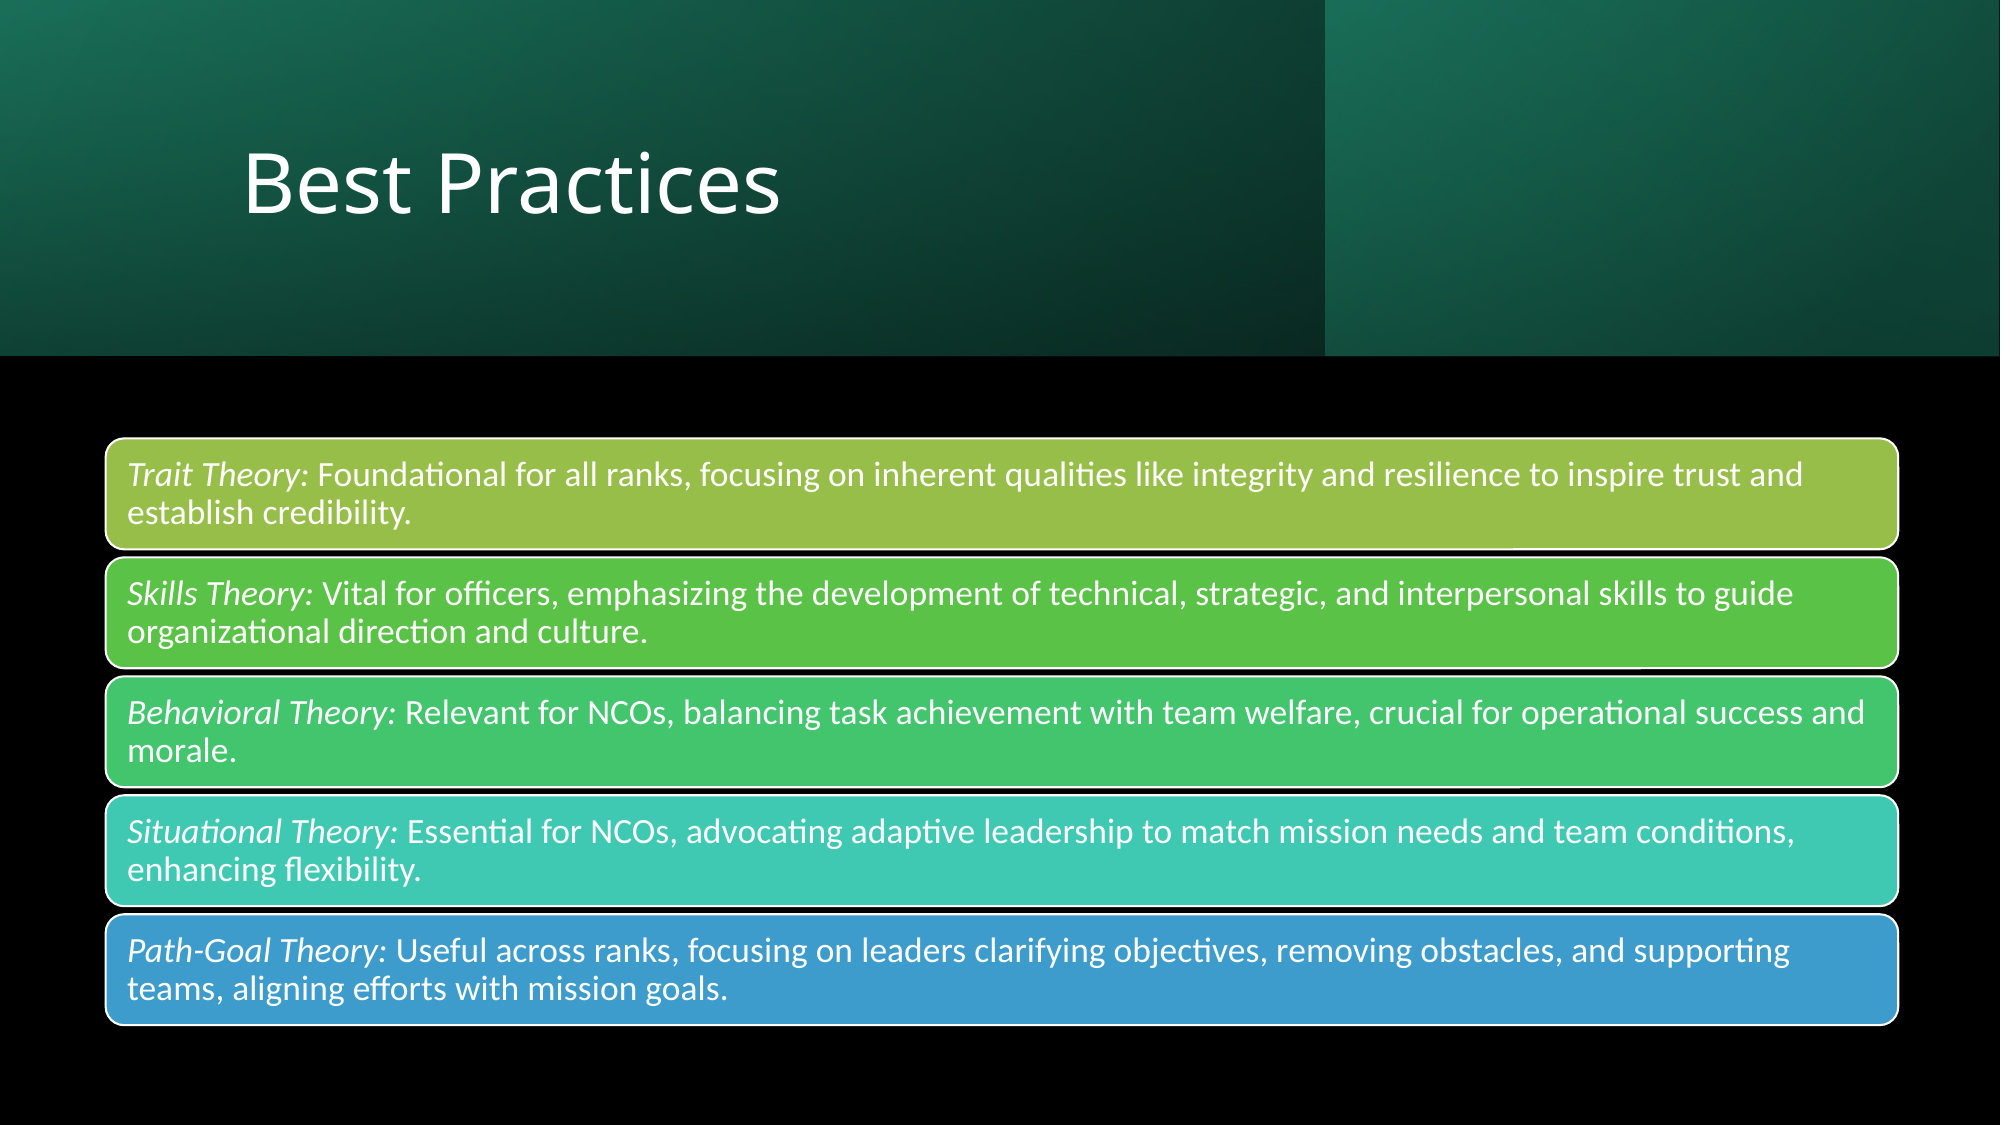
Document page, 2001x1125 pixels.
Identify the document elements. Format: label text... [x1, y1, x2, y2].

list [105, 429, 1899, 1035]
text_box [0, 0, 2000, 357]
text_box [0, 357, 2000, 1125]
title Best Practices [226, 57, 1822, 316]
